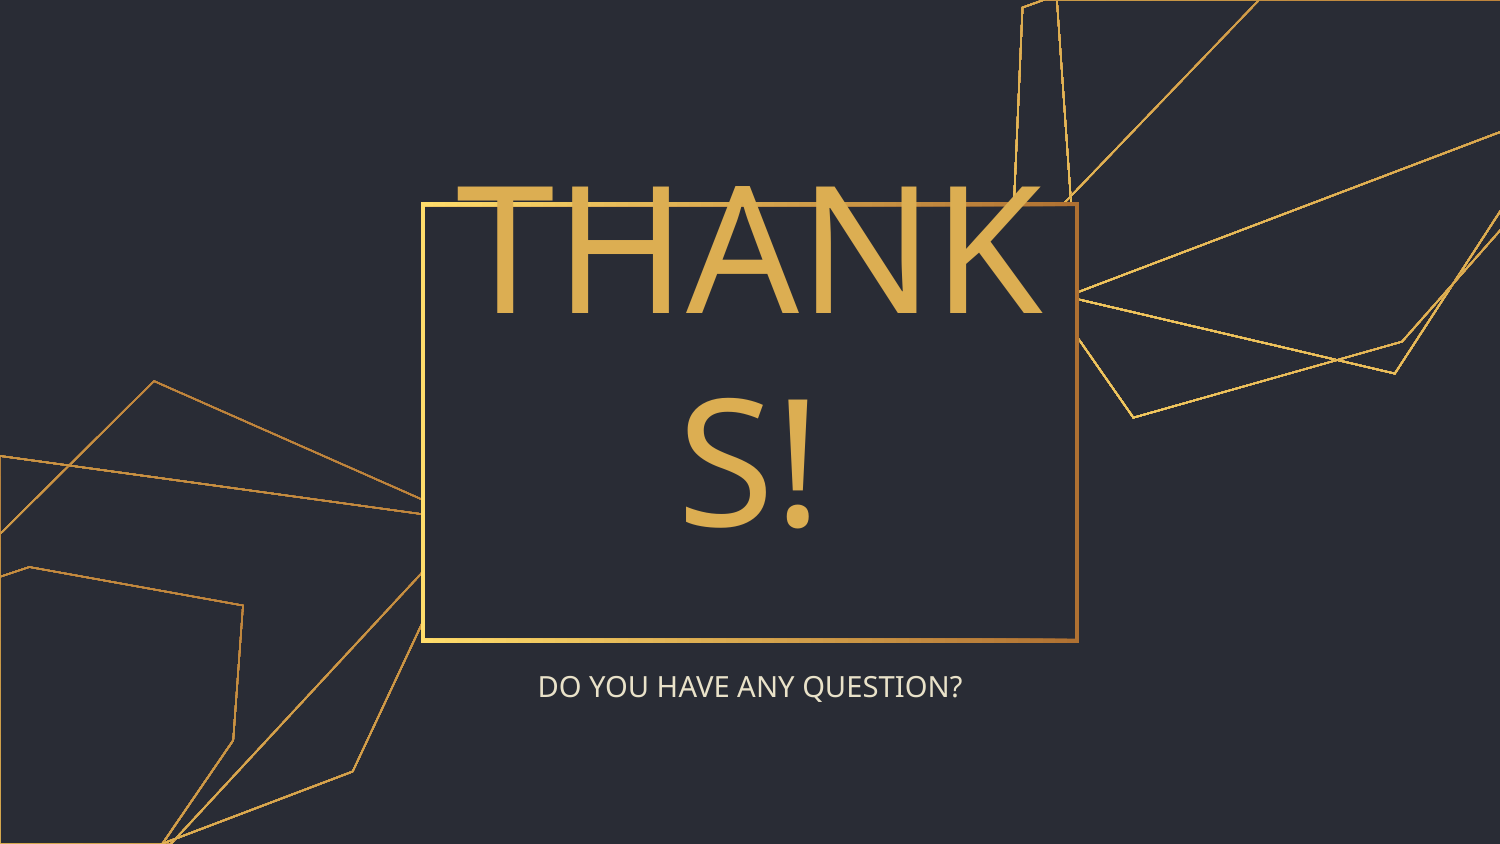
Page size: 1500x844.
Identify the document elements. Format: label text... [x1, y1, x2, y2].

subtitle DO YOU HAVE ANY QUESTION? [336, 640, 1164, 730]
title THANKS! [435, 267, 1065, 577]
